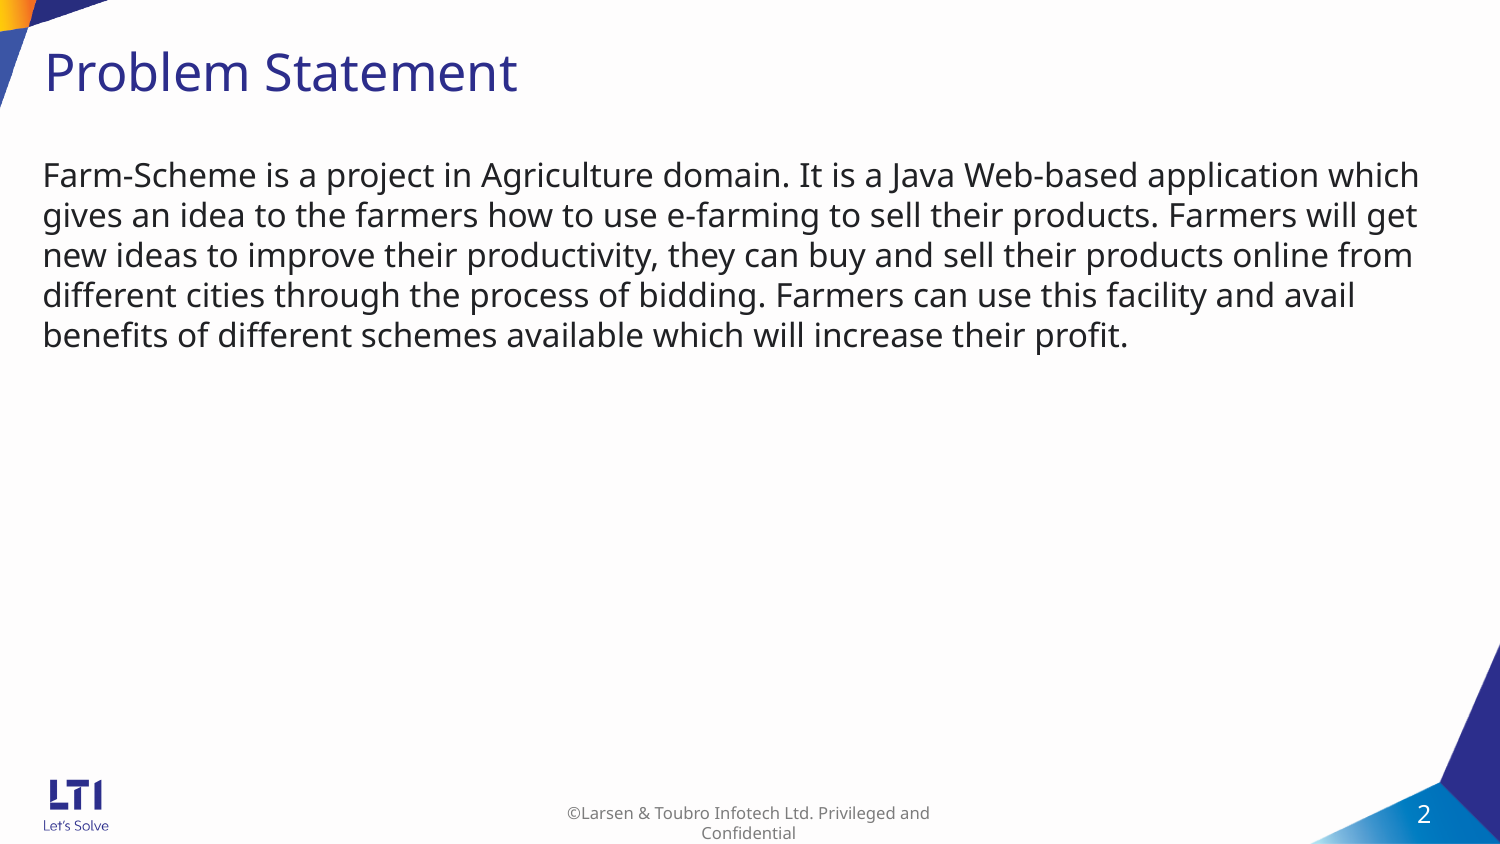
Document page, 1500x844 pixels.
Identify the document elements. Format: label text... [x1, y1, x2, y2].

picture [0, 0, 109, 110]
title Problem Statement [43, 38, 1362, 104]
list Farm-Scheme is a project in Agriculture domain. It is a Java Web-based application which gives an idea to the farmers how to use e-farming to sell their products. Farmers will get new ideas to improve their productivity, they can buy and sell their products online from different cities through the process of bidding. Farmers can use this facility and avail benefits of different schemes available which will increase their profit. [42, 154, 1456, 766]
picture [33, 771, 119, 839]
picture [1288, 640, 1500, 844]
